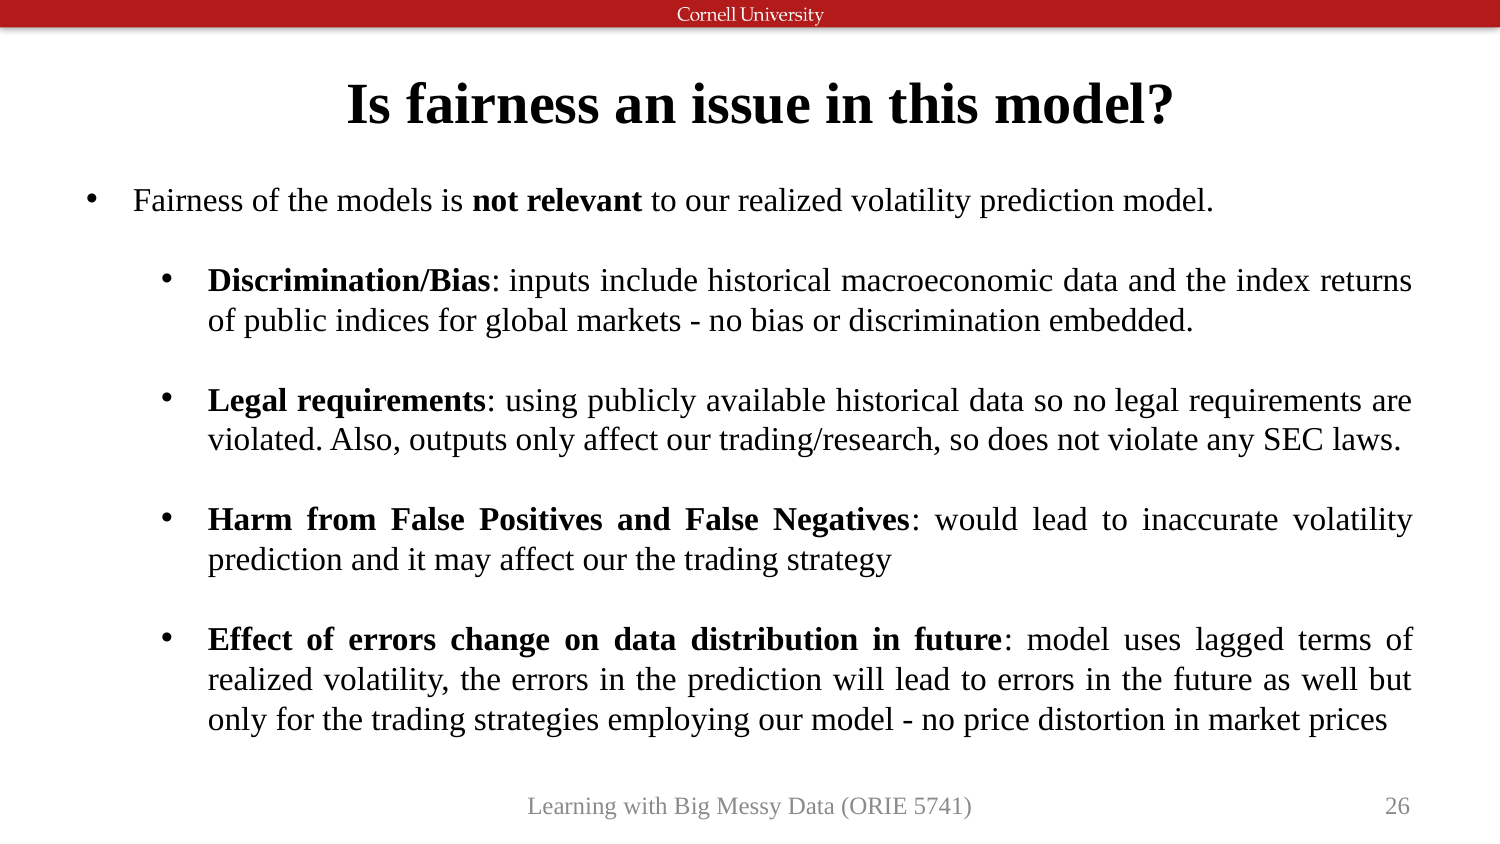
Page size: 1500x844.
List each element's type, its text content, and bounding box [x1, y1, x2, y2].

slide_number 26 [1074, 782, 1425, 827]
title Is fairness an issue in this model? [49, 66, 1473, 151]
picture [673, 0, 825, 43]
footer Learning with Big Messy Data (ORIE 5741) [499, 782, 1001, 827]
text_box Fairness of the models is not relevant to our realized volatility prediction model. Discrimination/Bias: inputs include historical macroeconomic data and the index returns of public indices for global markets - no bias or discrimination embedded. Legal requirements: using publicly available historical data so no legal requirements are violated. Also, outputs only affect our trading/research, so does not violate any SEC laws. Harm from False Positives and False Negatives: would lead to inaccurate volatility prediction and it may affect our the trading strategy Effect of errors change on data distribution in future: model uses lagged terms of realized volatility, the errors in the prediction will lead to errors in the future as well but only for the trading strategies employing our model - no price distortion in market prices [71, 128, 1430, 822]
